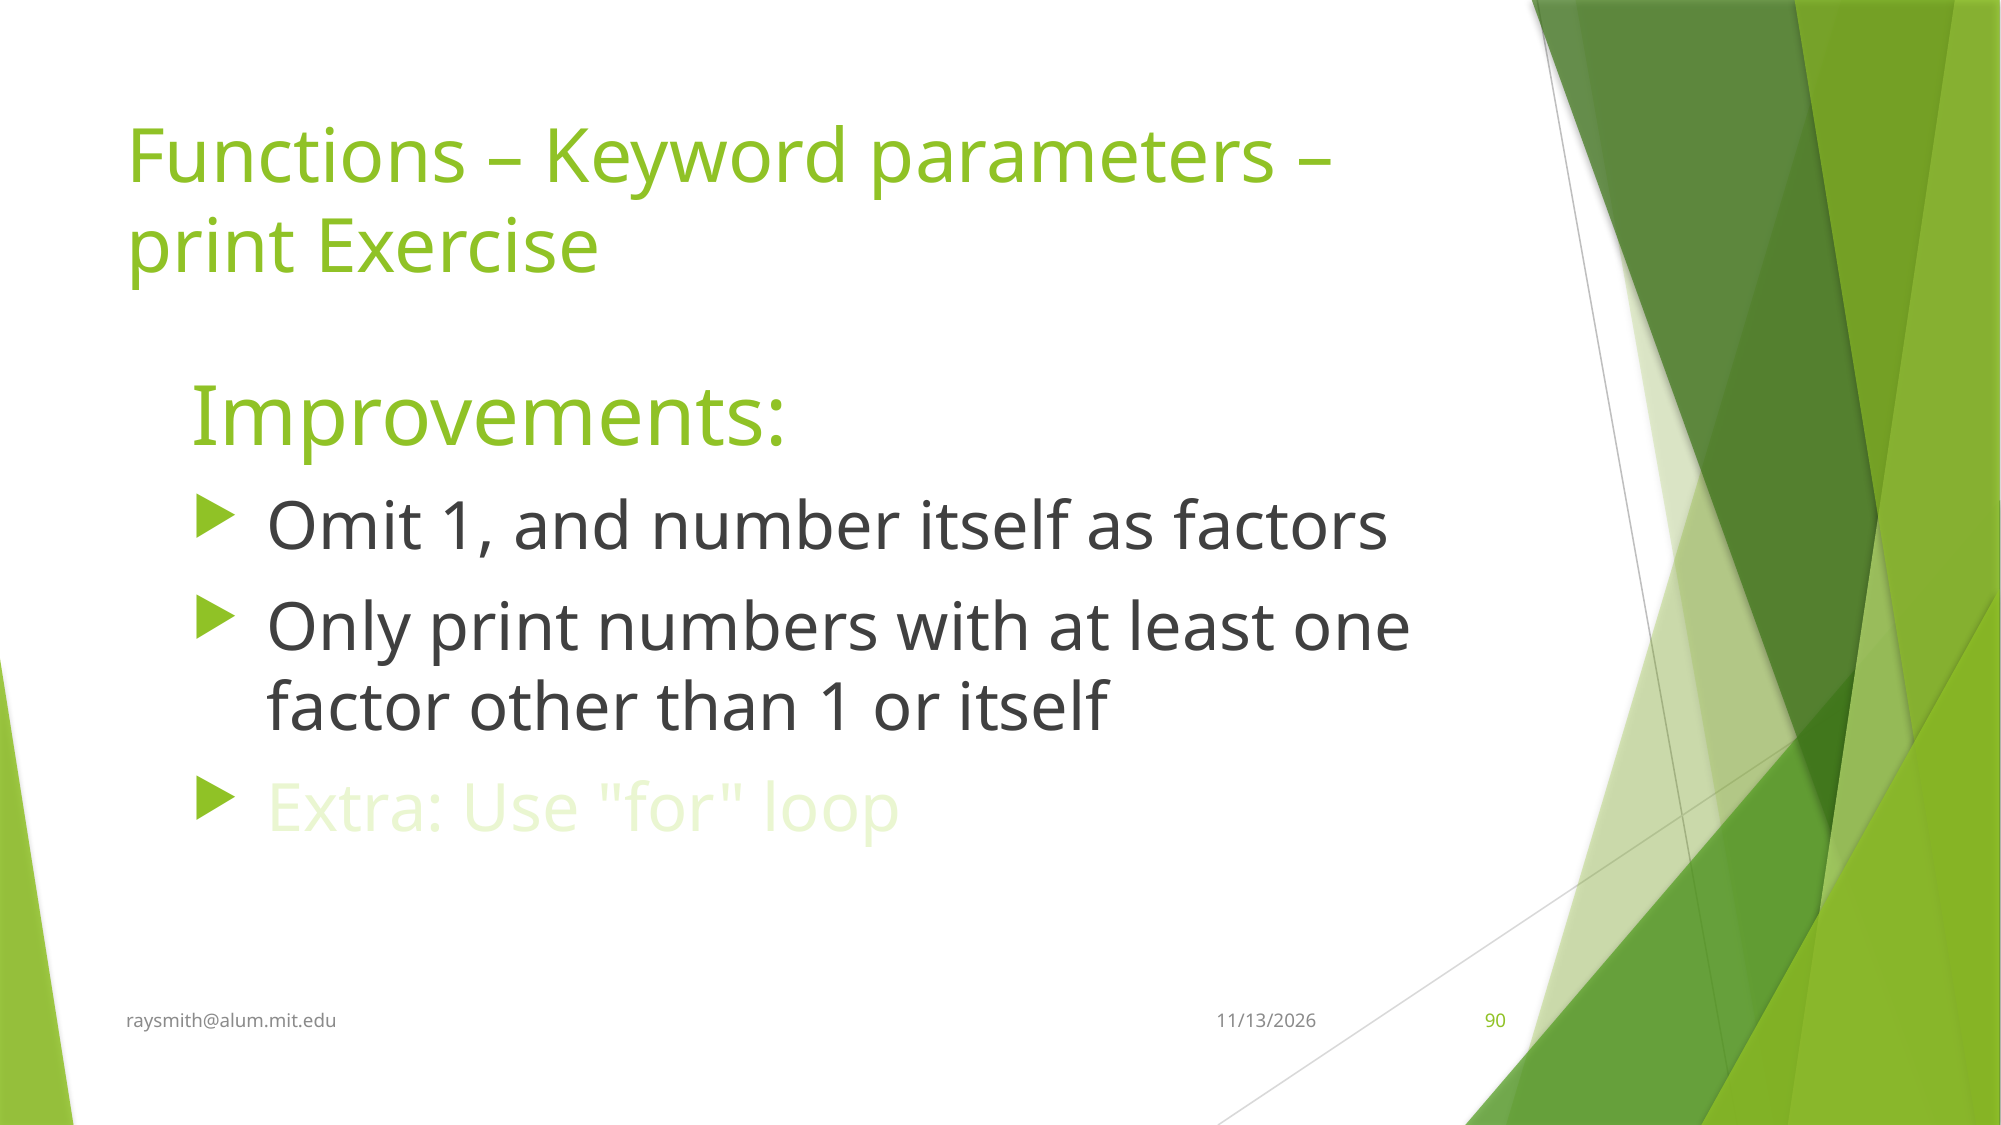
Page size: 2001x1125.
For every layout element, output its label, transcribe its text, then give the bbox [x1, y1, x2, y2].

title Functions – Keyword parameters – print Exercise [111, 99, 1522, 317]
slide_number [1181, 991, 1332, 1051]
footer raysmith@alum.mit.edu [111, 991, 1145, 1051]
slide_number 90 [1409, 991, 1522, 1051]
list Improvements: Omit 1, and number itself as factors Only print numbers with at least one factor other than 1 or itself Extra: Use "for" loop [111, 354, 1522, 992]
